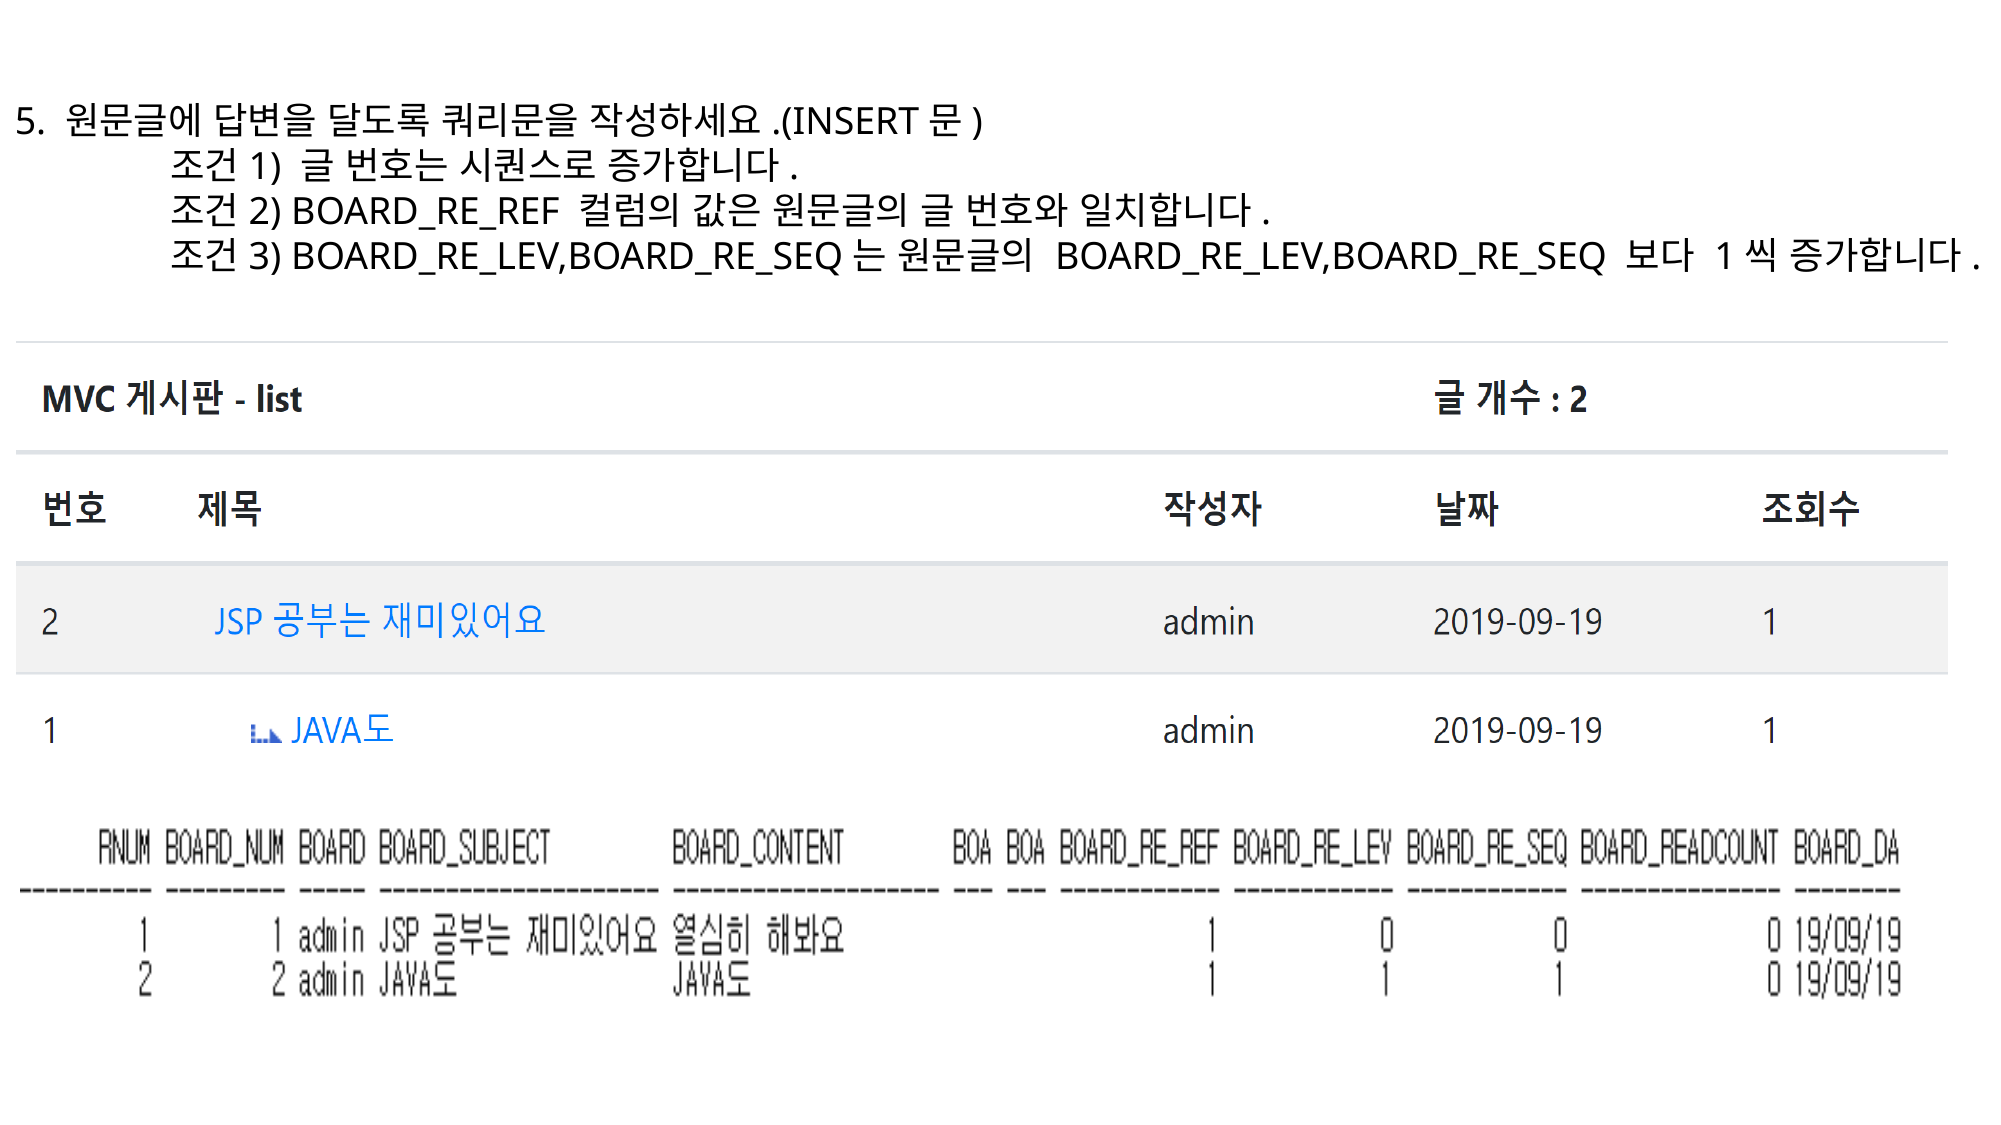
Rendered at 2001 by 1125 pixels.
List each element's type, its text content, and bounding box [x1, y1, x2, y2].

text_box 5. 원문글에 답변을 달도록 쿼리문을 작성하세요.(INSERT문) 조건1) 글 번호는 시퀀스로 증가합니다. 조건2) BOARD_RE_REF 컬럼의 값은 원문글의 글 번호와 일치합니다. 조건3) BOARD_RE_LEV,BOARD_RE_SEQ는 원문글의 BOARD_RE_LEV,BOARD_RE_SEQ 보다 1씩 증가합니다. 조건4) BOARD_DATE는 시스템 날짜입니다. [0, 0, 2000, 375]
picture [20, 802, 1952, 1025]
picture [0, 317, 1983, 779]
